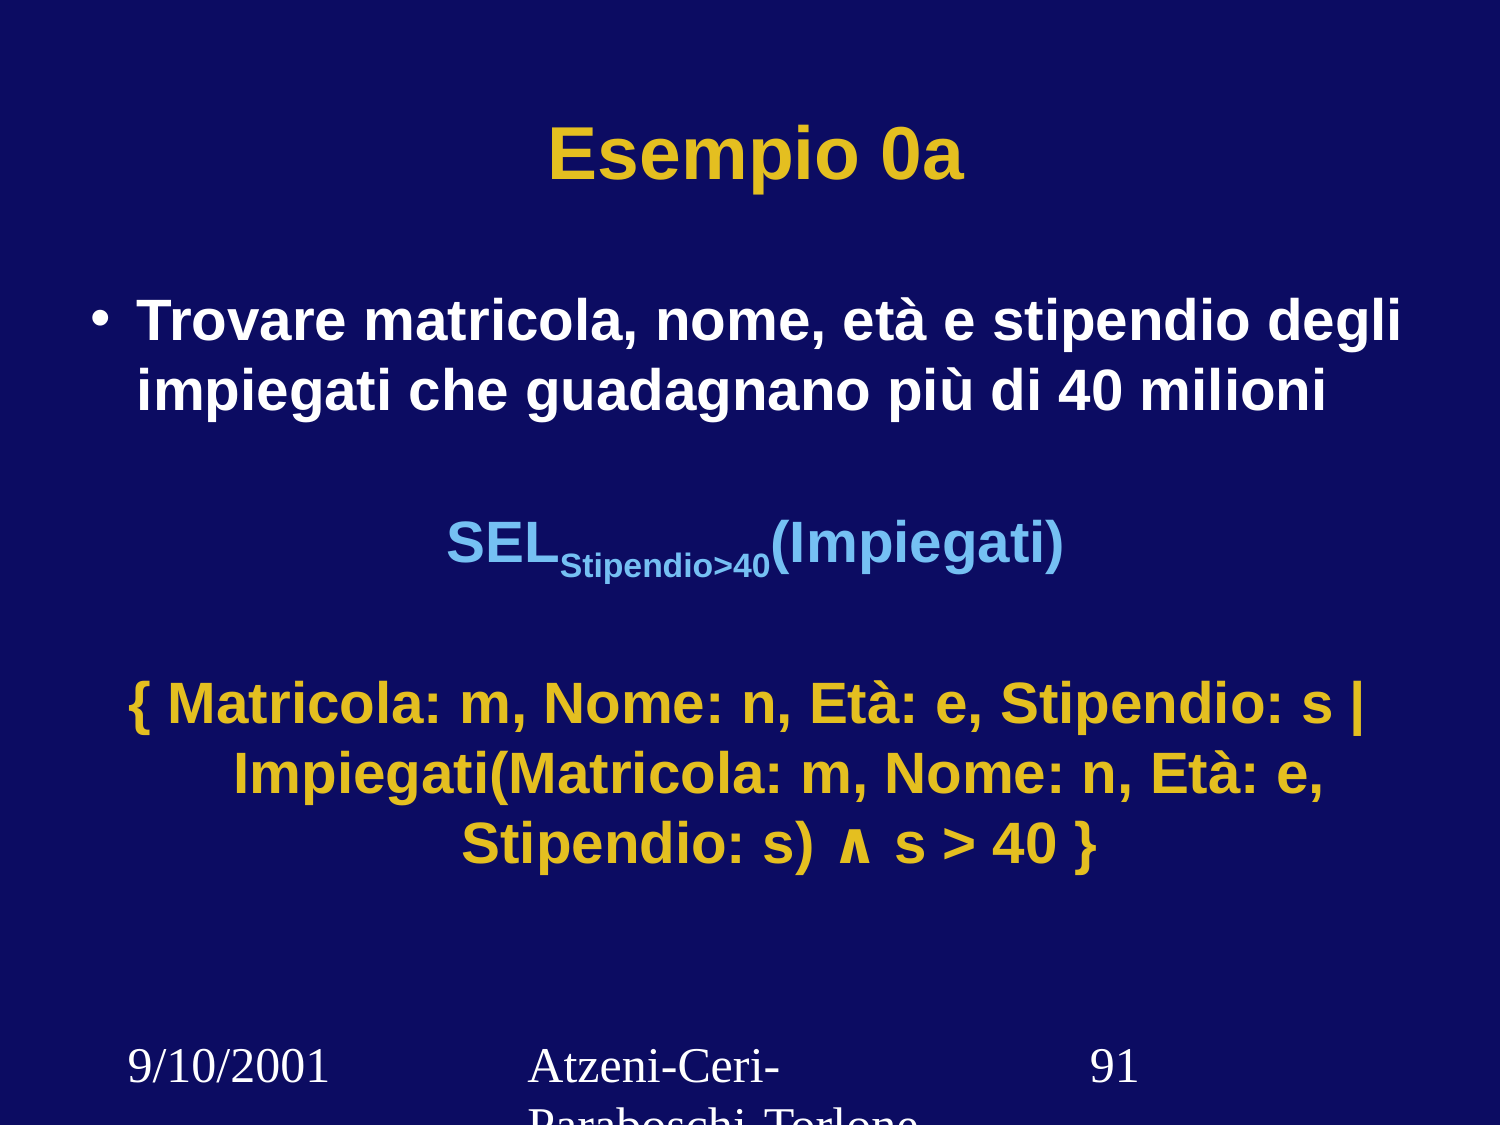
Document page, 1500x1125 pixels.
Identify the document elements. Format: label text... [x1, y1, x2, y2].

footer Atzeni-Ceri-Paraboschi-Torlone, Basi di dati, Capitolo 3 [512, 1025, 988, 1100]
list Trovare matricola, nome, età e stipendio degli impiegati che guadagnano più di 40 milioni SELStipendio>40(Impiegati) { Matricola: m, Nome: n, Età: e, Stipendio: s | Impiegati(Matricola: m, Nome: n, Età: e, Stipendio: s) ∧ s > 40 } [75, 275, 1438, 1000]
slide_number ‹#› [1074, 1025, 1388, 1100]
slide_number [112, 1025, 425, 1100]
title Esempio 0a [75, 37, 1438, 263]
